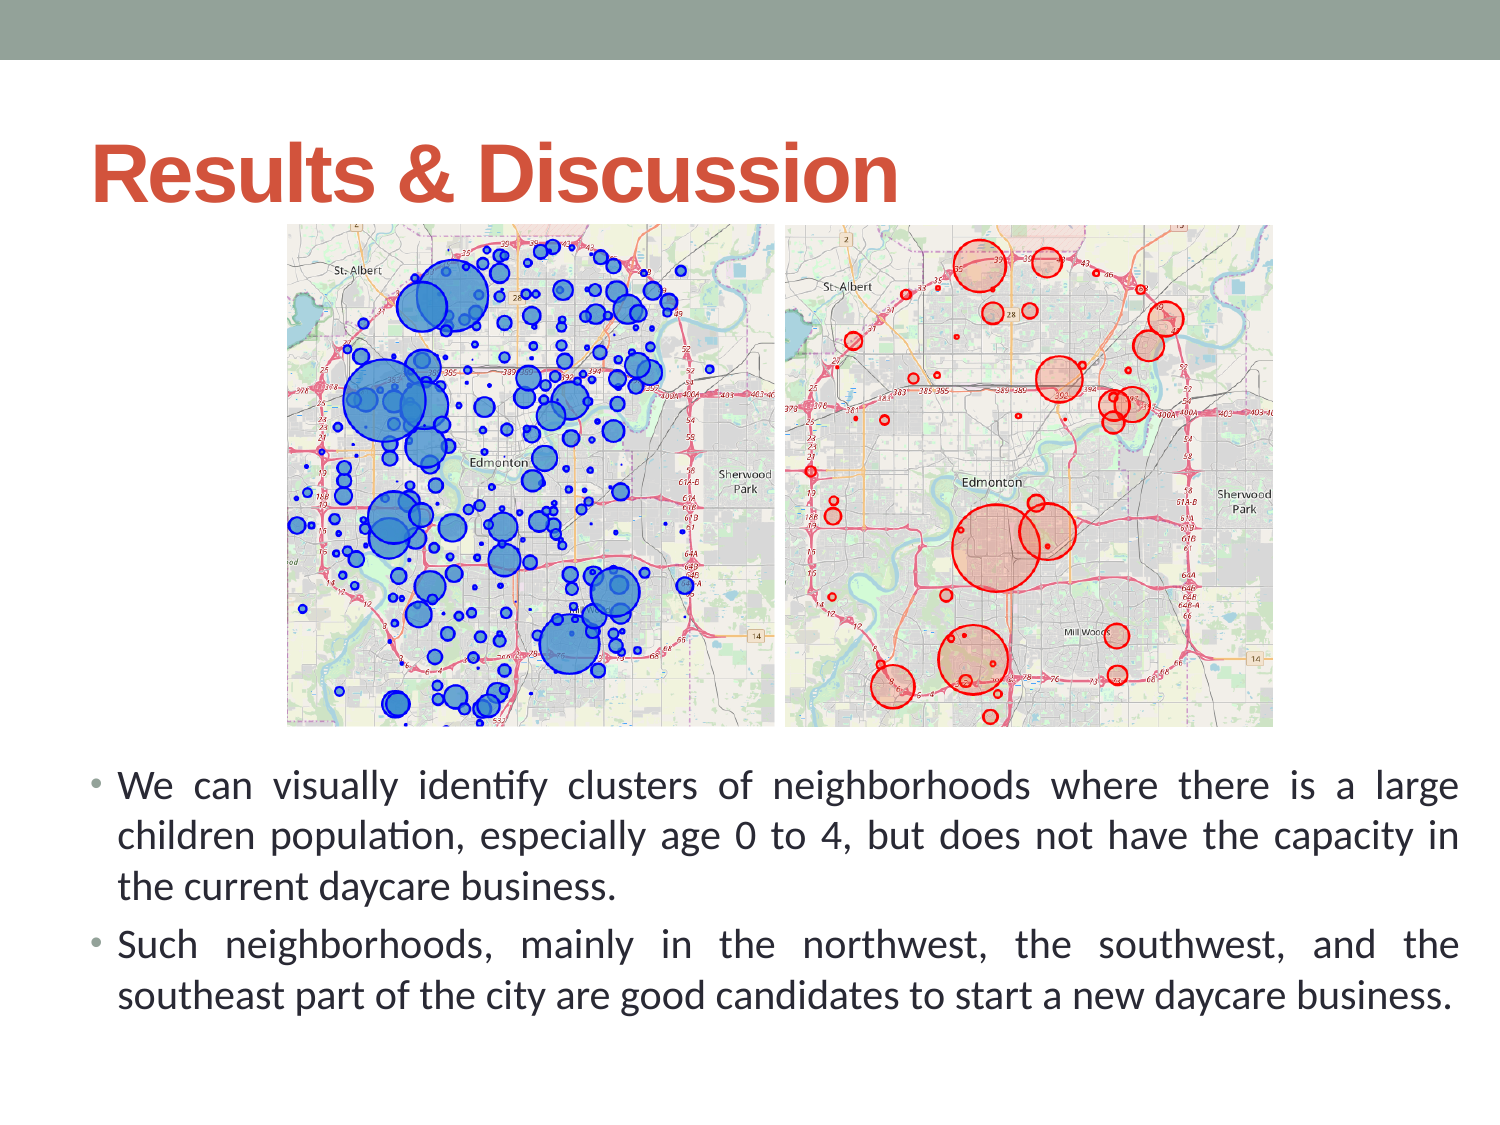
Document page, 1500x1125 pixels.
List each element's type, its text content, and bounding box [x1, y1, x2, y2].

picture [785, 224, 1273, 728]
title Results & Discussion [75, 87, 1425, 250]
picture [287, 224, 775, 728]
list We can visually identify clusters of neighborhoods where there is a large children population, especially age 0 to 4, but does not have the capacity in the current daycare business. Such neighborhoods, mainly in the northwest, the southwest, and the southeast part of the city are good candidates to start a new daycare business. [75, 750, 1475, 1063]
